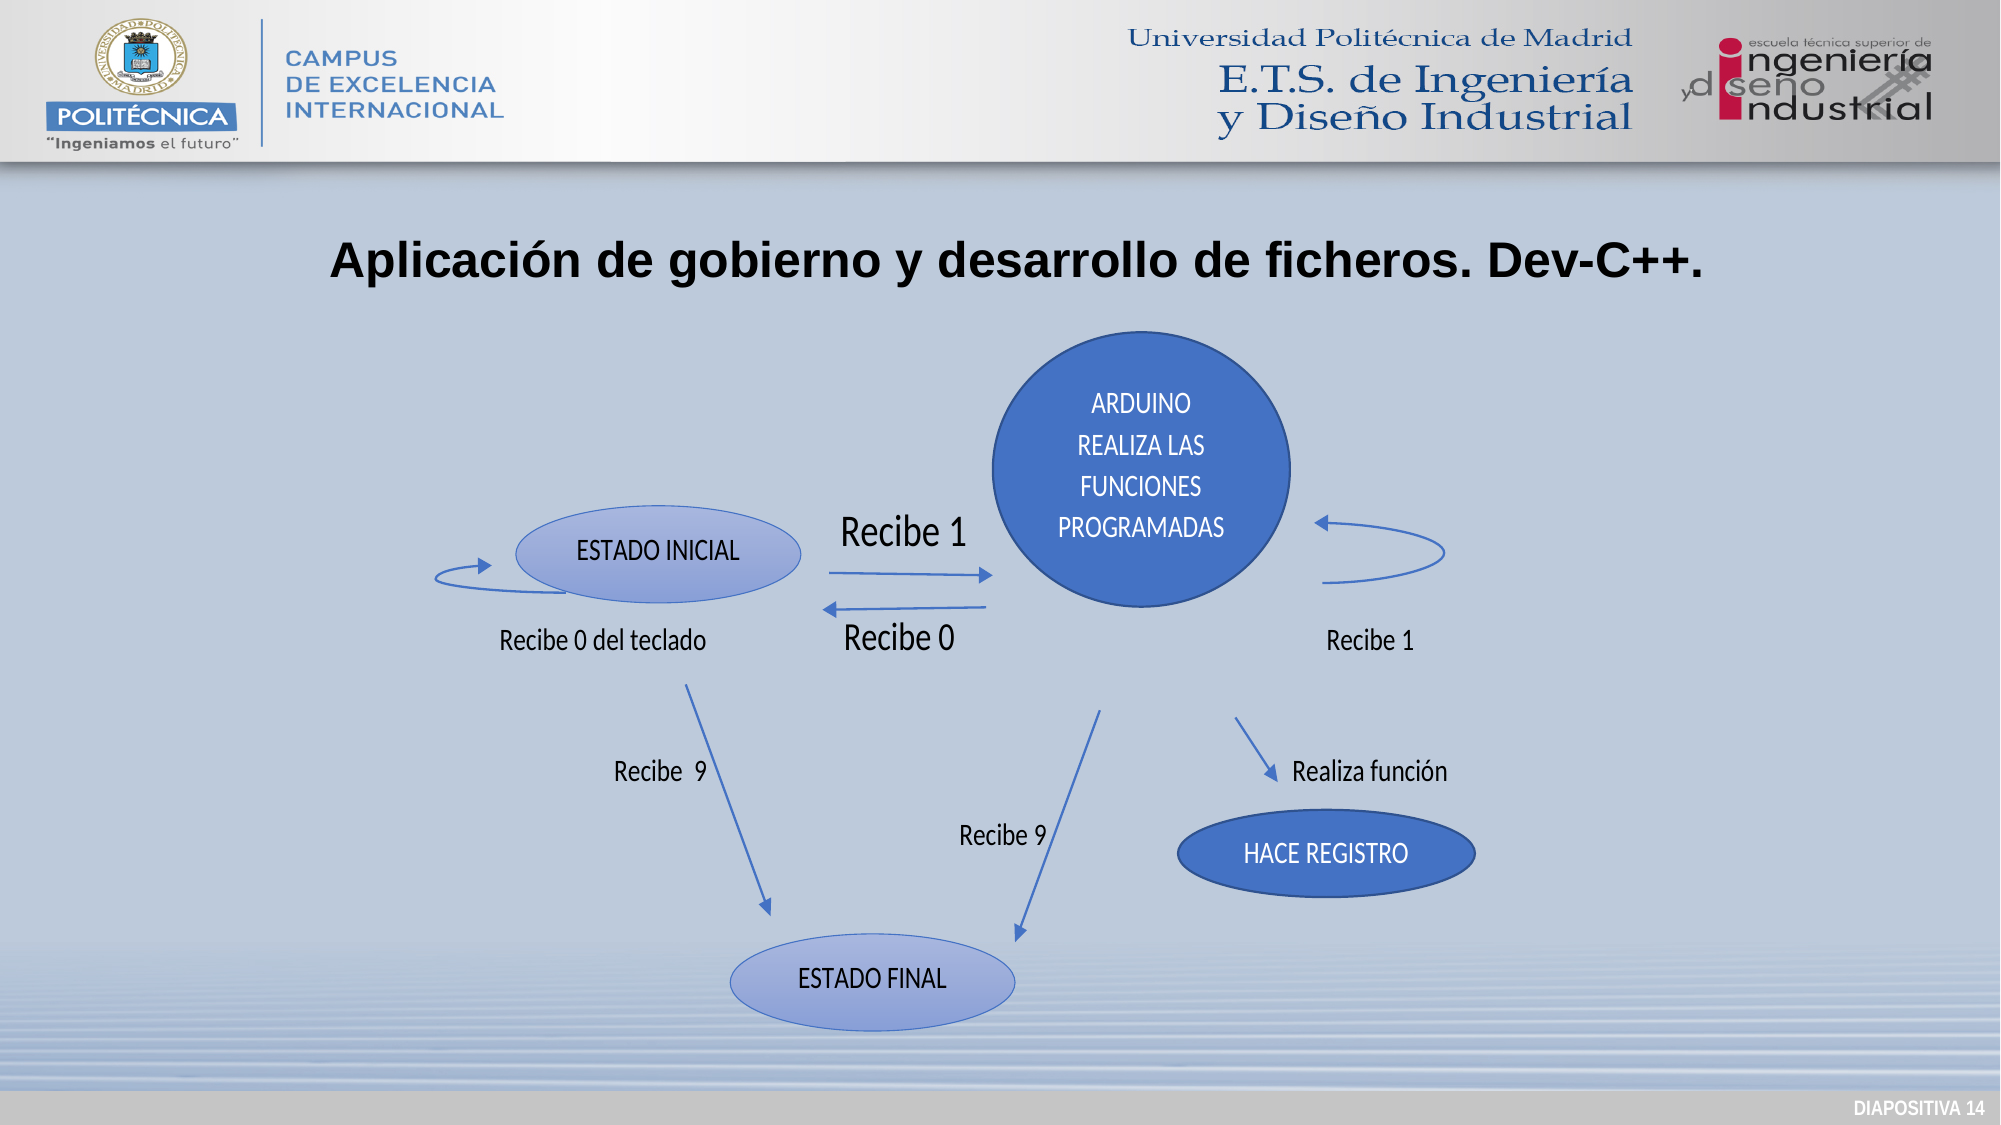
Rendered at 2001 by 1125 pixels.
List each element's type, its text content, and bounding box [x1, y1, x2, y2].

picture [0, 0, 2001, 1125]
text_box Aplicación de gobierno y desarrollo de ficheros. Dev-C++. [220, 219, 1816, 295]
slide_number DIAPOSITIVA 13 [1583, 1087, 2000, 1125]
